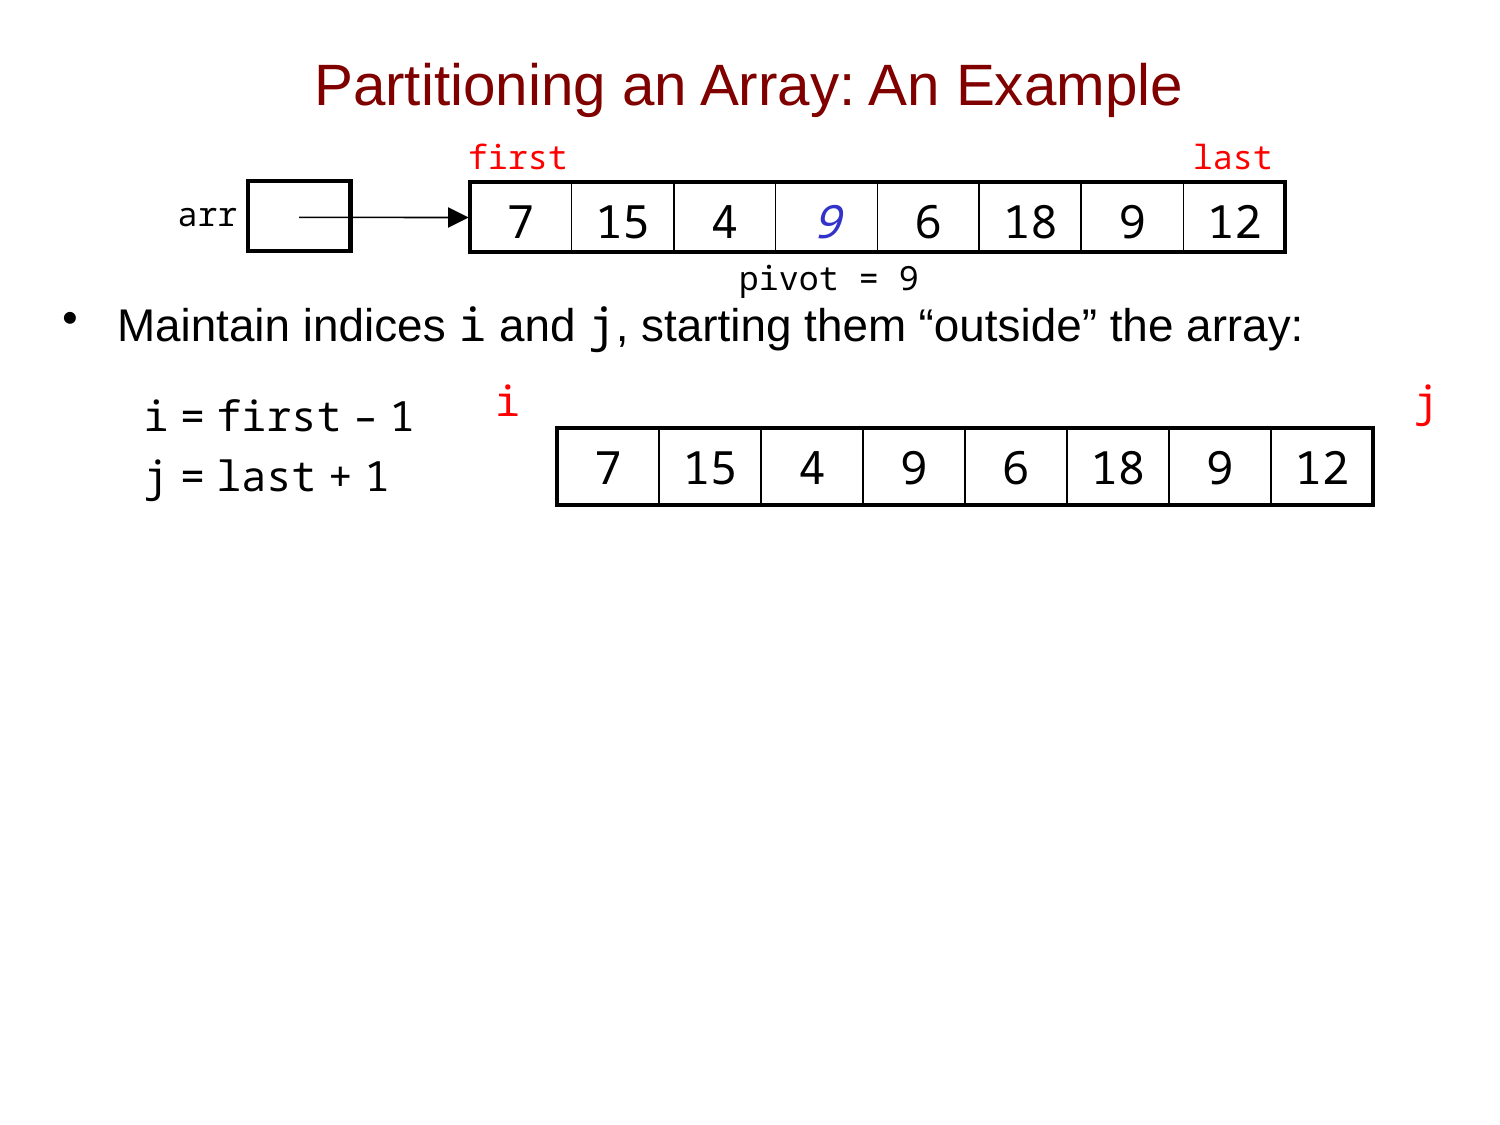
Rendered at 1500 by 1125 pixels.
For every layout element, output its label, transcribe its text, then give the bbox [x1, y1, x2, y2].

table_header 9 [776, 184, 877, 249]
text_box i [480, 366, 535, 432]
table_header 4 [675, 184, 775, 250]
text_box j [1398, 366, 1454, 432]
table_header 4 [762, 430, 862, 503]
table_header 12 [1184, 184, 1283, 250]
text_box last [1178, 129, 1288, 184]
table_header 9 [1082, 184, 1183, 250]
table_header 6 [966, 430, 1066, 503]
table_header 6 [878, 184, 978, 250]
table_header [250, 183, 348, 249]
table_header 7 [472, 184, 571, 250]
text_box i = first – 1 j = last + 1 [128, 381, 430, 508]
table_header 18 [980, 184, 1080, 250]
text_box arr [162, 185, 253, 240]
table_header 12 [1272, 430, 1371, 503]
text_box [299, 207, 469, 228]
table_header 15 [660, 430, 760, 503]
table_header 7 [559, 430, 658, 503]
table_header 15 [572, 184, 673, 250]
table_header 18 [1068, 430, 1168, 503]
text_box first [453, 129, 583, 184]
text_box pivot = 9 [724, 249, 934, 305]
list Maintain indices i and j, starting them “outside” the array: [47, 138, 1480, 1060]
table_header 9 [864, 430, 964, 503]
title Partitioning an Array: An Example [112, 12, 1386, 138]
table_header 9 [1170, 430, 1270, 503]
